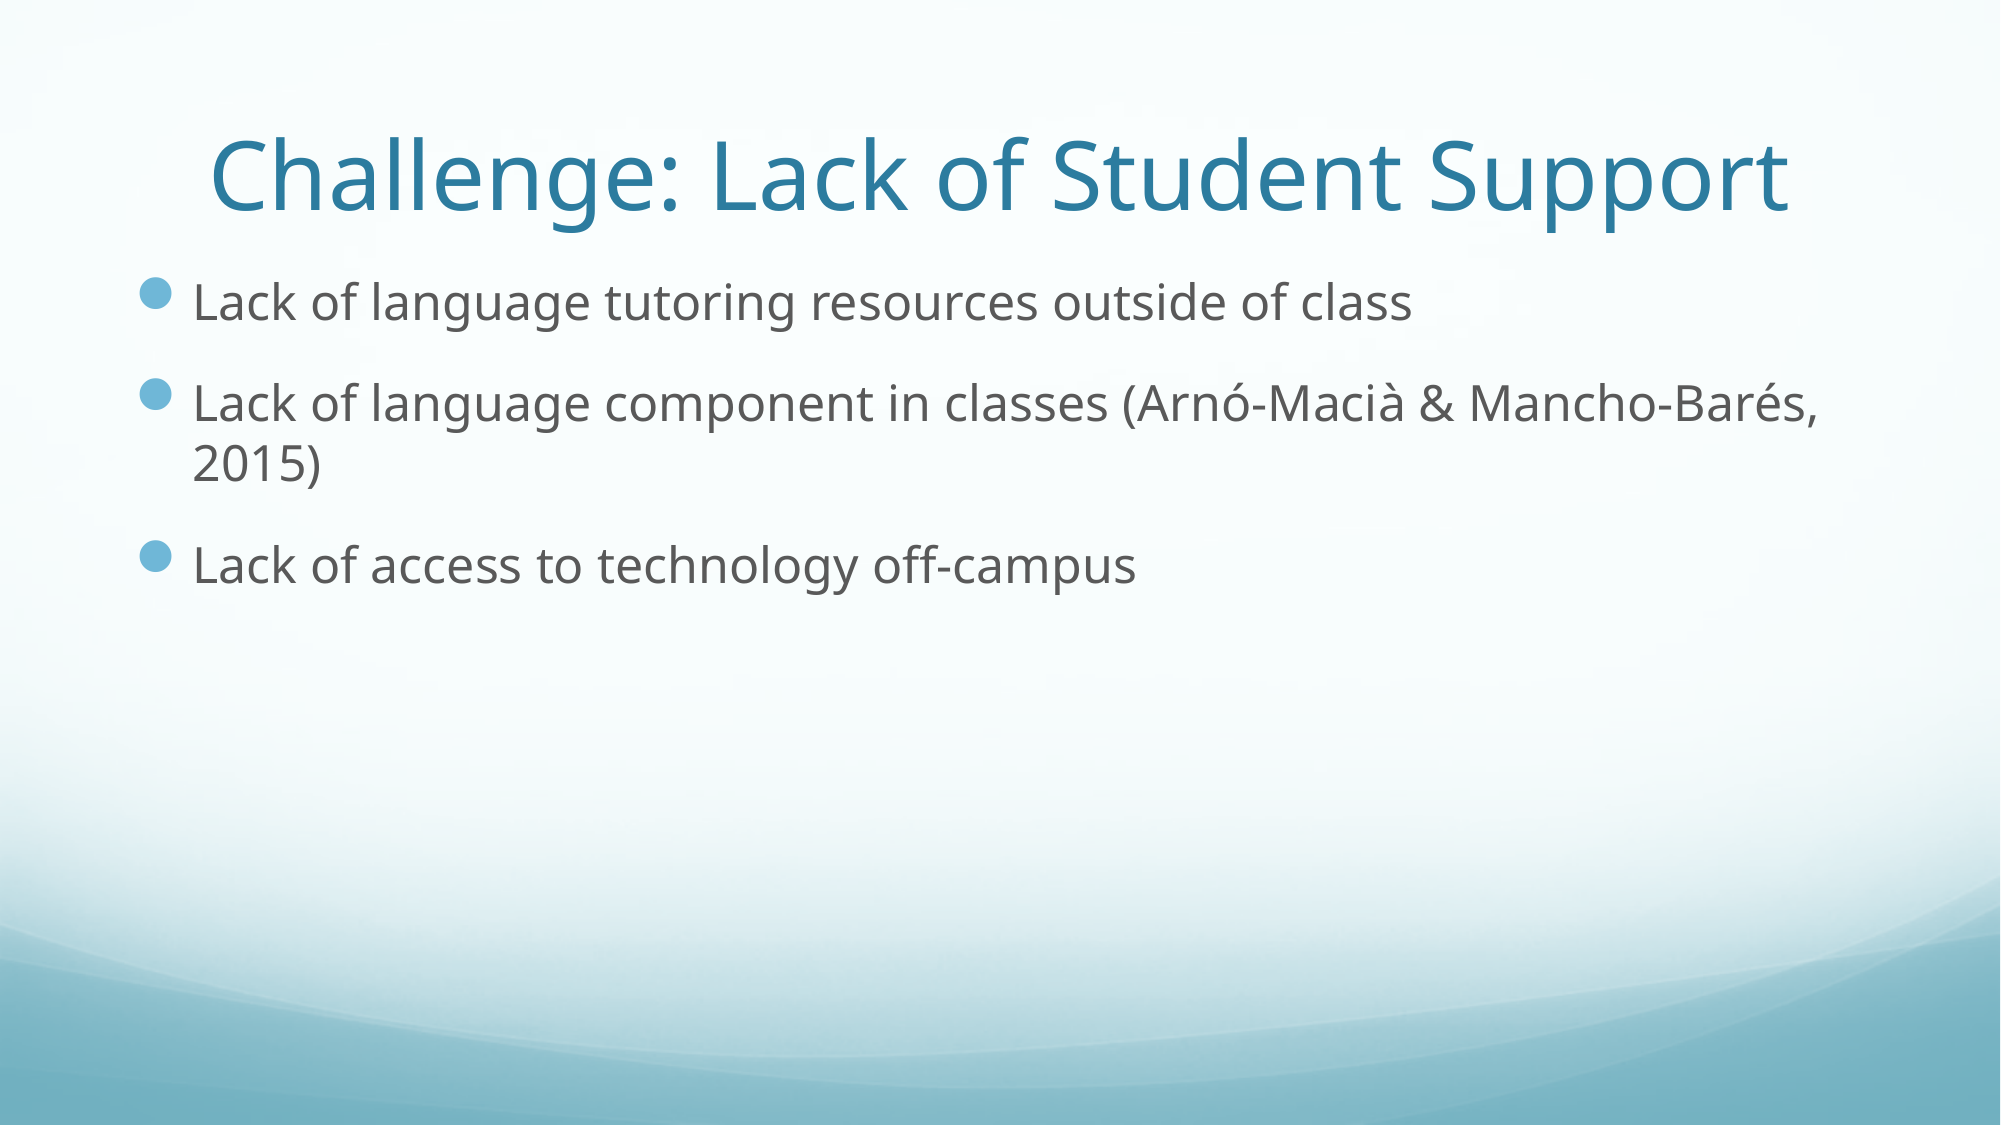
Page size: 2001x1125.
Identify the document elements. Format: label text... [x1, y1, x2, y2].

title Challenge: Lack of Student Support [120, 17, 1880, 237]
list Lack of language tutoring resources outside of class Lack of language component in classes (Arnó-Macià & Mancho-Barés, 2015) Lack of access to technology off-campus [120, 262, 1880, 975]
